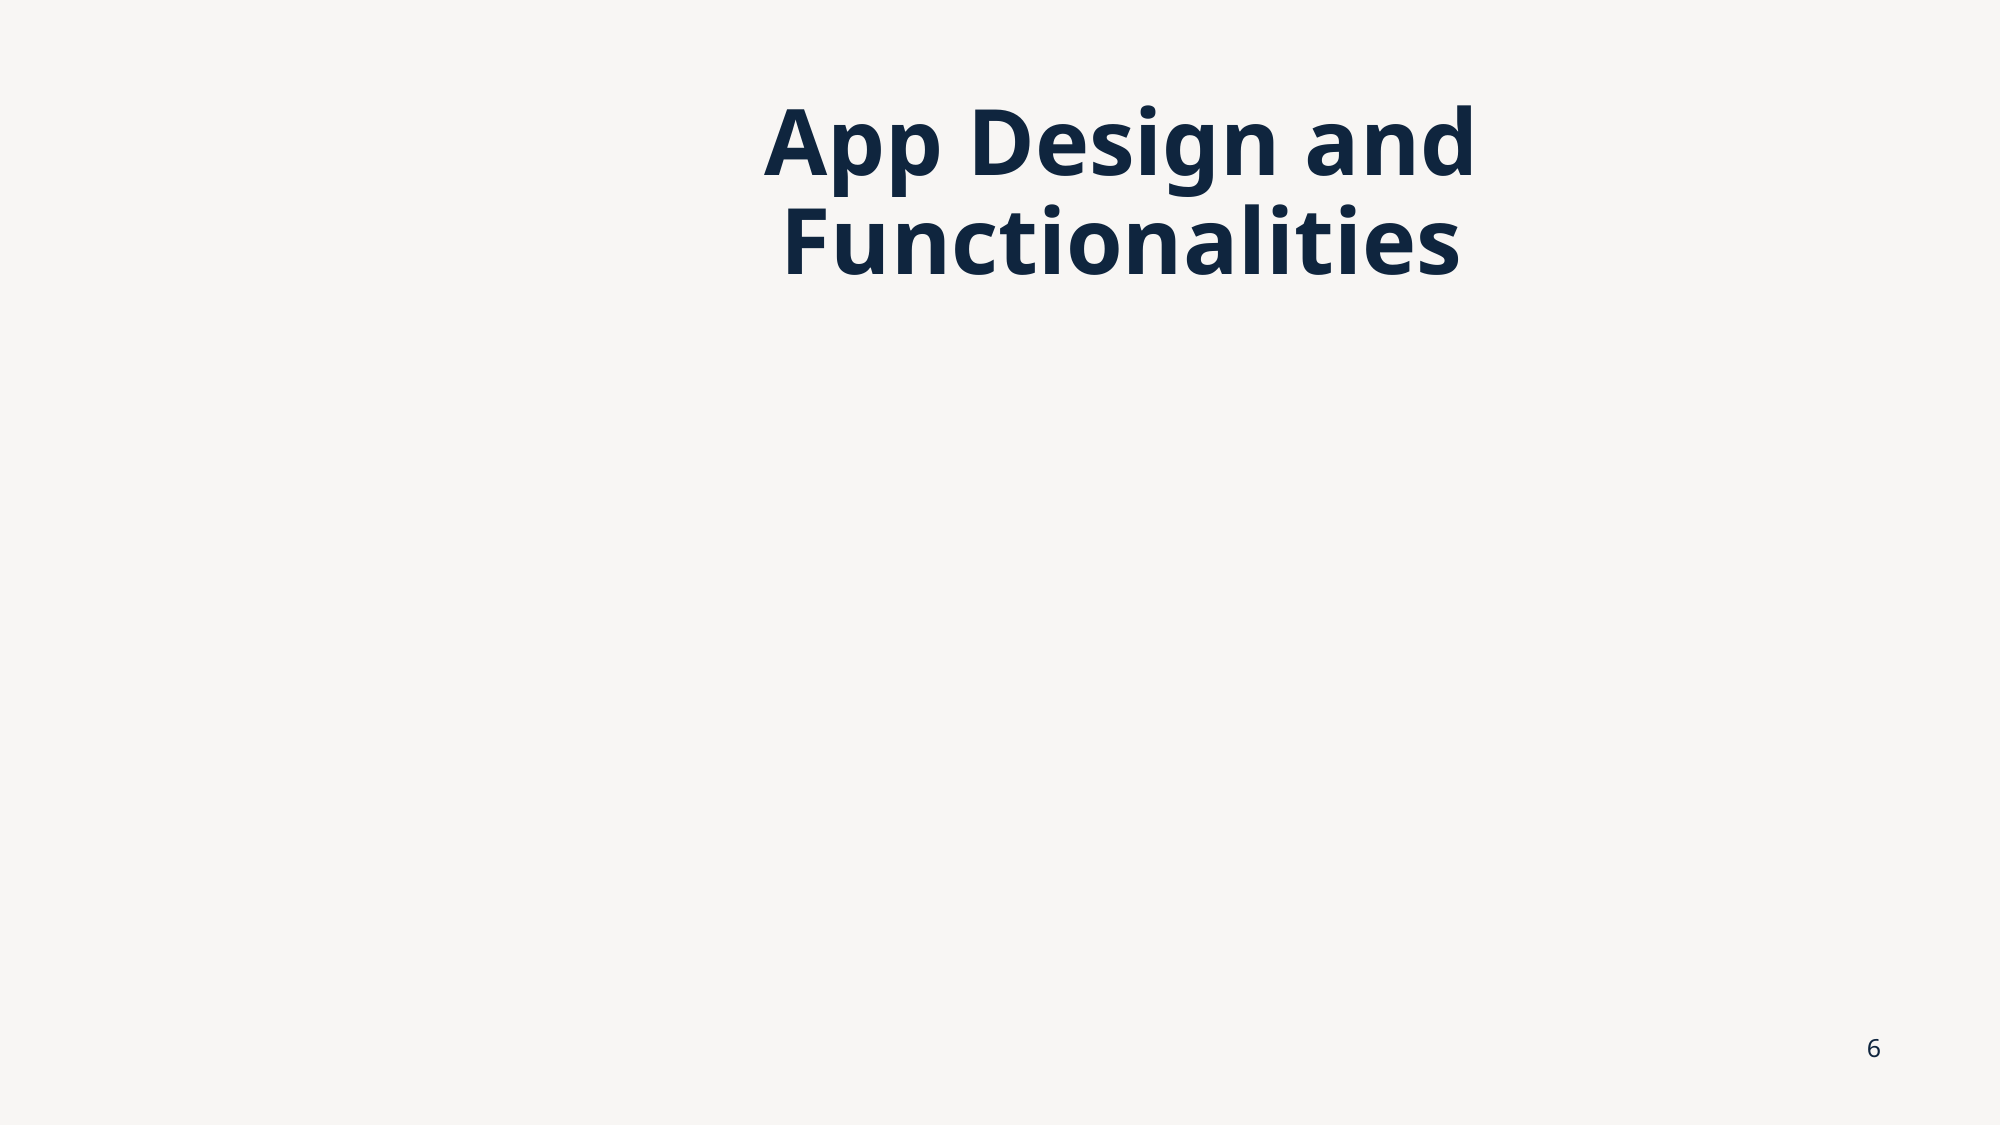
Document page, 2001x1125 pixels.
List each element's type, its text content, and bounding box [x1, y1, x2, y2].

slide_number 6 [1836, 1020, 1912, 1080]
title App Design and Functionalities [438, 97, 1805, 293]
